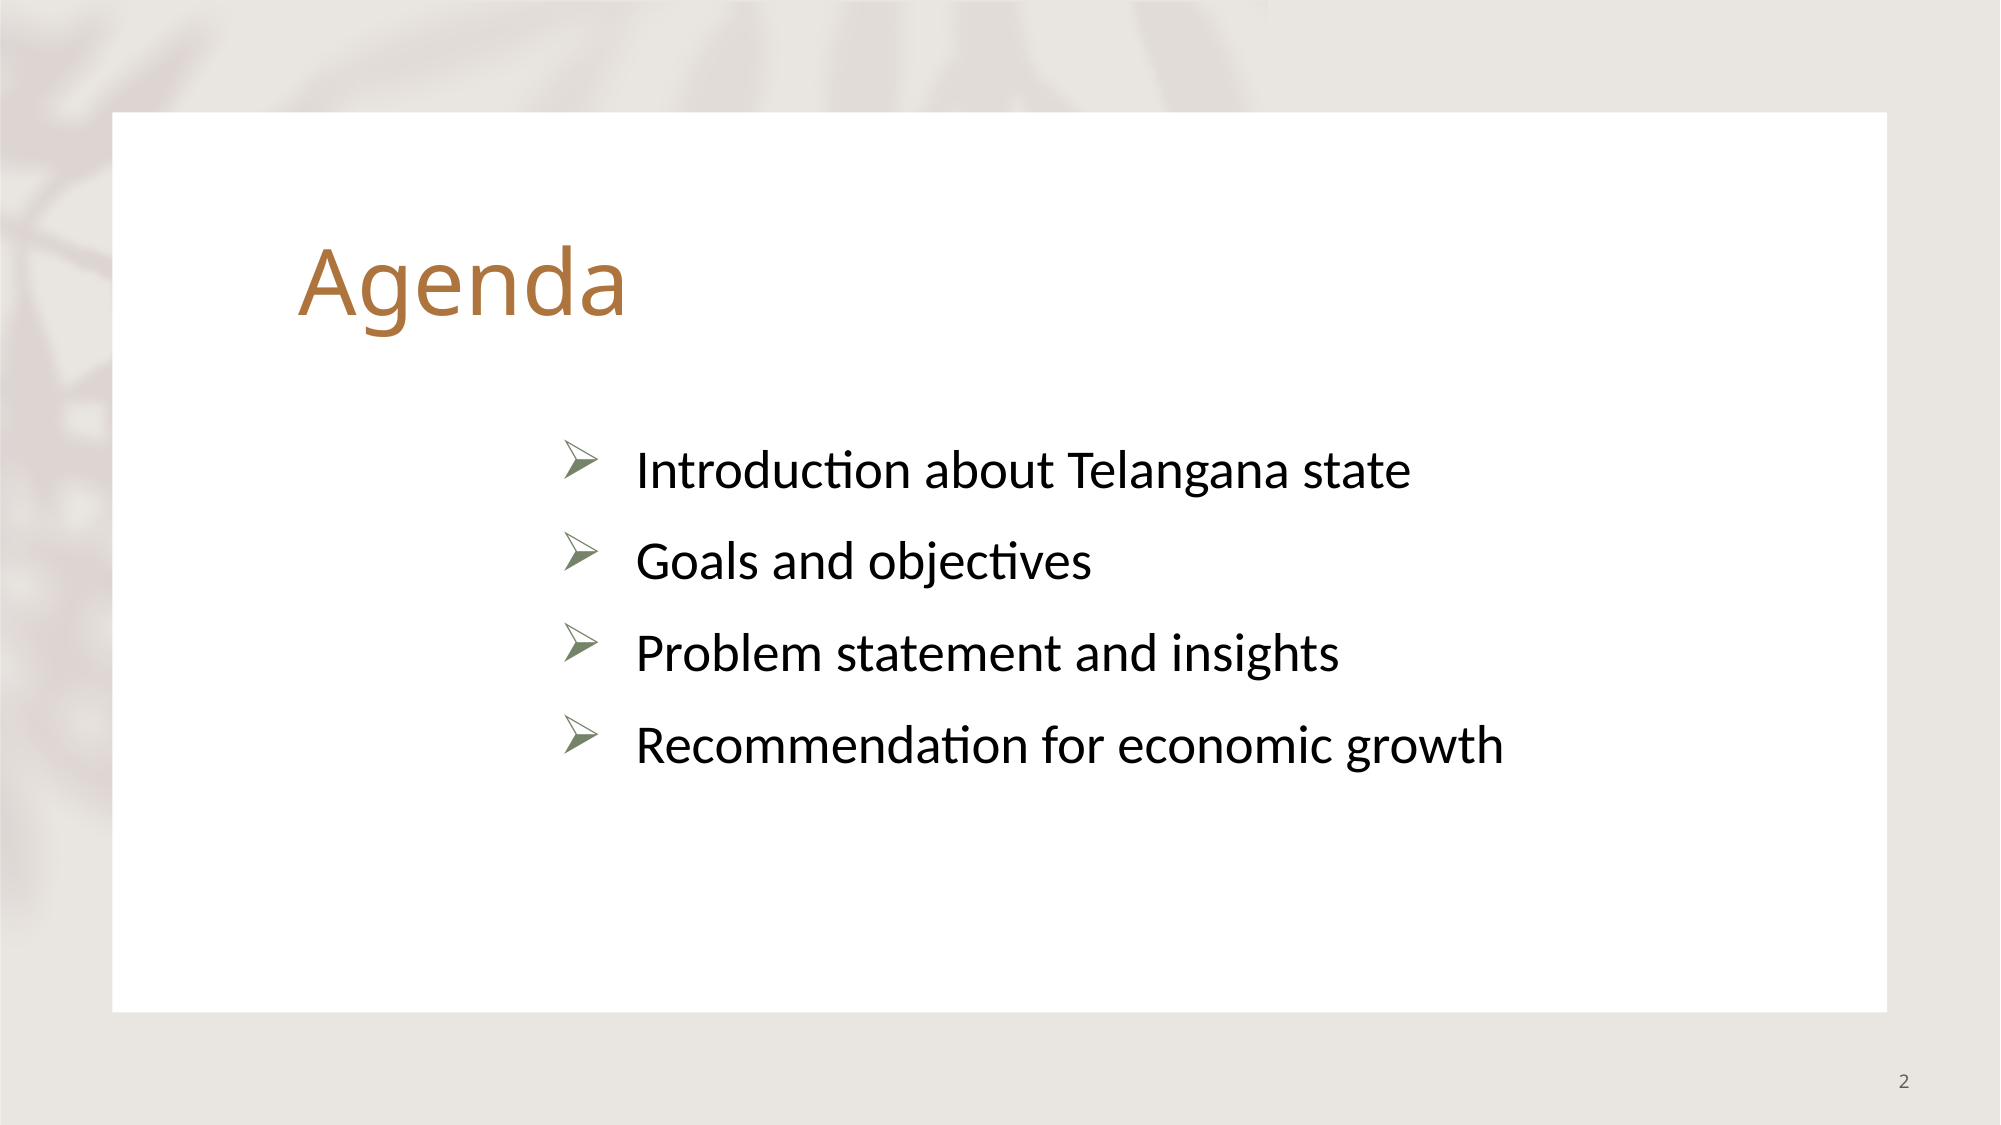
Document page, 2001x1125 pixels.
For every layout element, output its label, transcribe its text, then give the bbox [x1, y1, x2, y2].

slide_number 2 [1474, 1052, 1925, 1113]
title Agenda [283, 162, 1000, 395]
list Introduction about Telangana state Goals and objectives Problem statement and insights Recommendation for economic growth [544, 419, 1574, 833]
